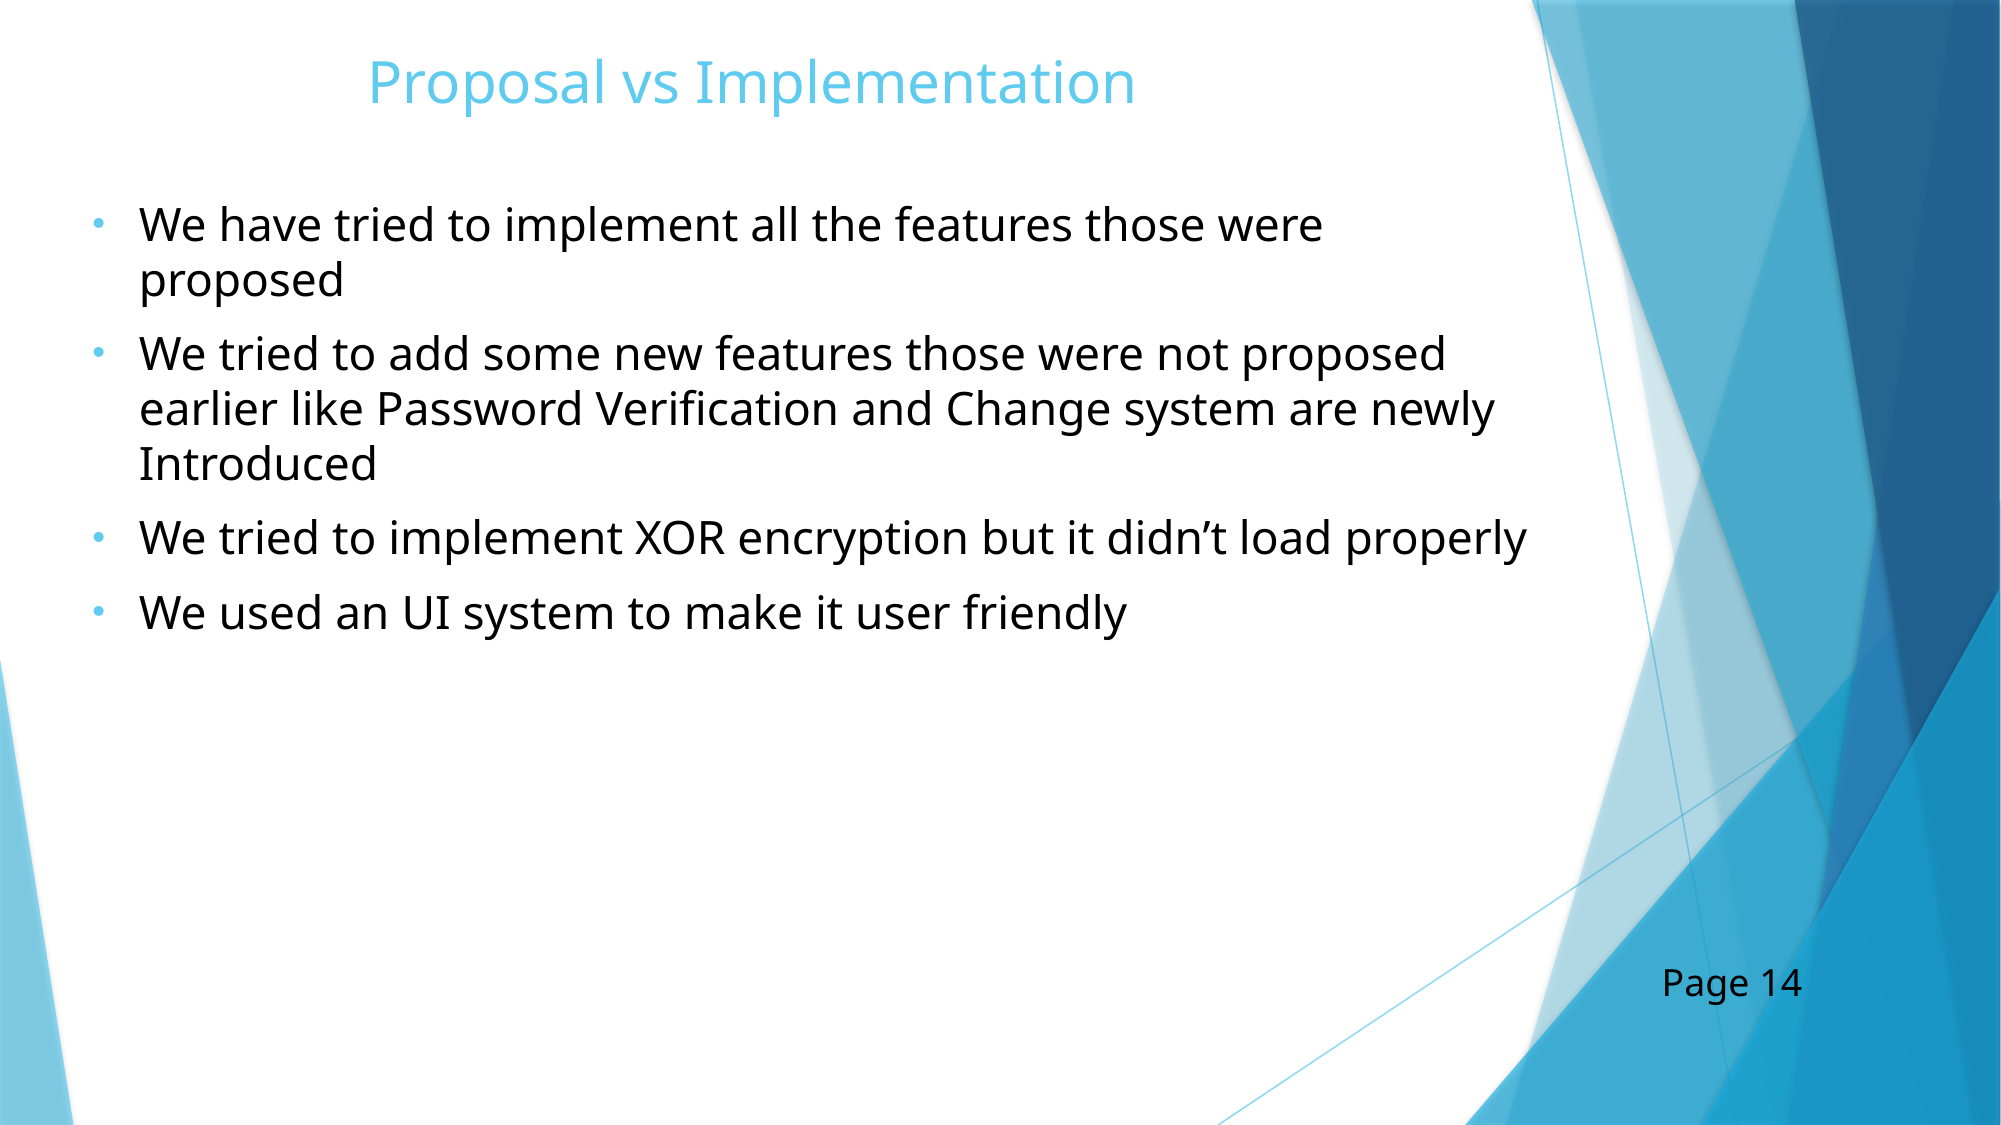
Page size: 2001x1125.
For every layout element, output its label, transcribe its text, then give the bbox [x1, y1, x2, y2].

text_box Page 14 [1646, 951, 2000, 1012]
title Proposal vs Implementation [352, 0, 1648, 169]
list We have tried to implement all the features those were proposed We tried to add some new features those were not proposed earlier like Password Verification and Change system are newly Introduced We tried to implement XOR encryption but it didn’t load properly We used an UI system to make it user friendly [77, 180, 1549, 802]
